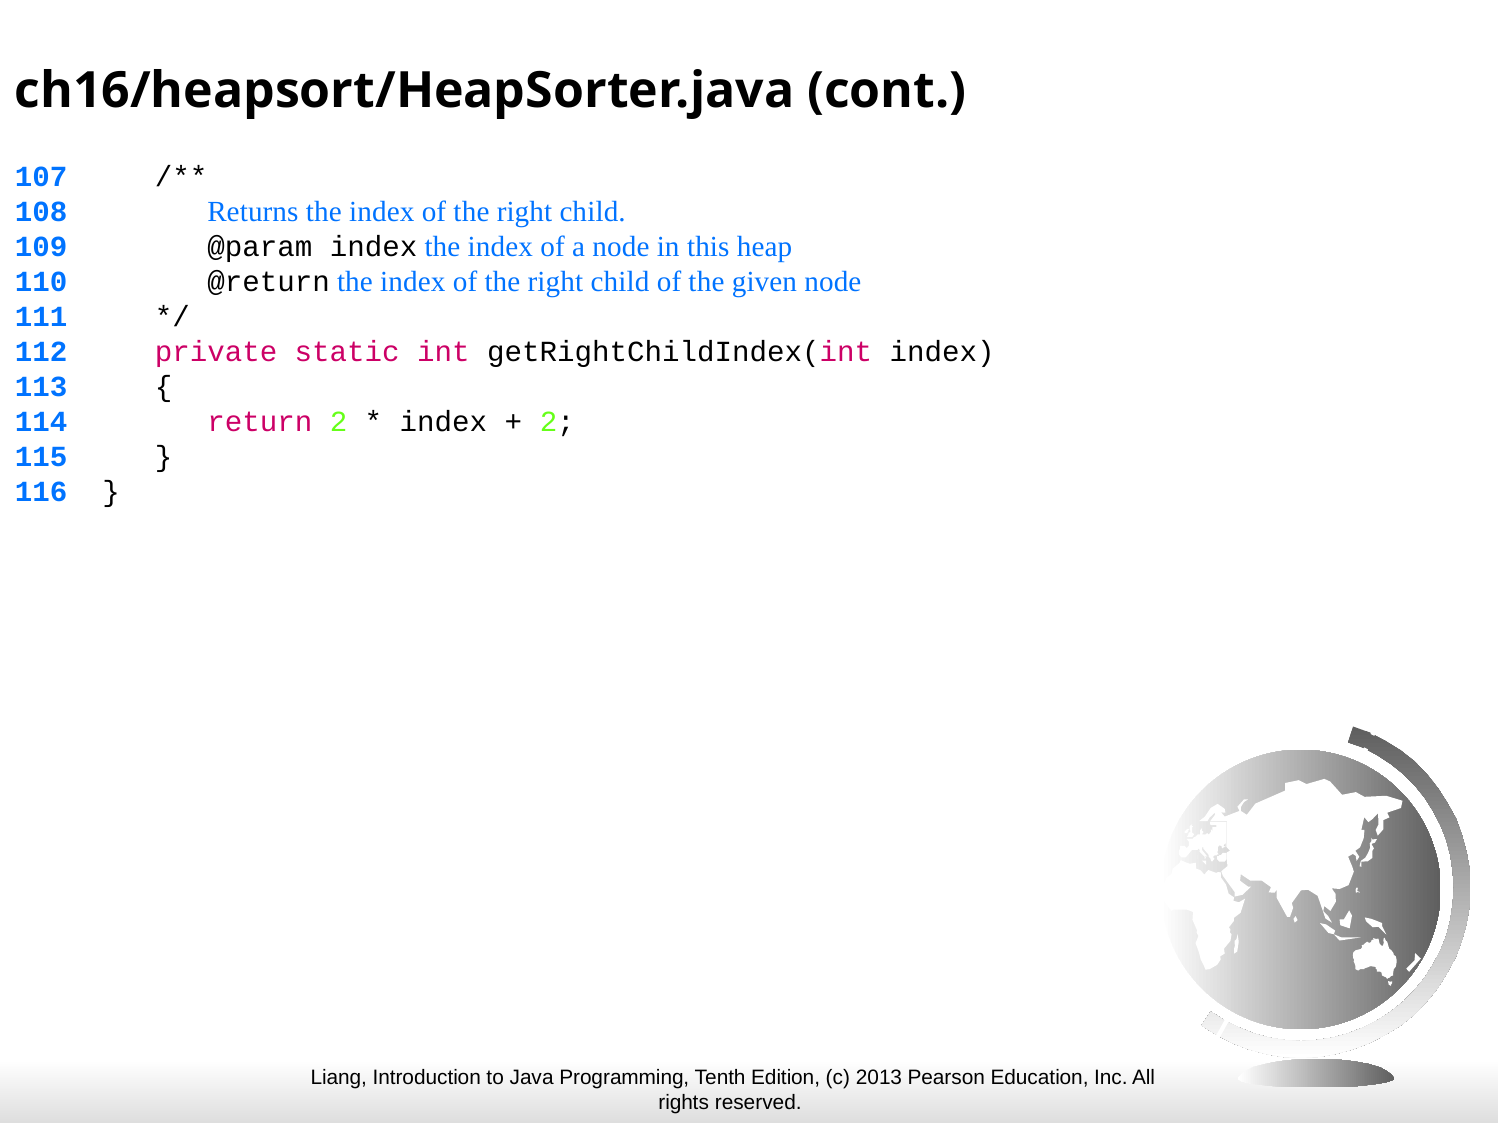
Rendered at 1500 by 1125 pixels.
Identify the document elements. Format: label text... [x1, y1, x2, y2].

text_box ch16/heapsort/HeapSorter.java (cont.) [0, 49, 1150, 125]
text_box 107 /** 108 Returns the index of the right child. 109 @param index the index of a node in this heap 110 @return the index of the right child of the given node 111 */ 112 private static int getRightChildIndex(int index) 113 { 114 return 2 * index + 2; 115 } 116 } [0, 149, 1500, 515]
